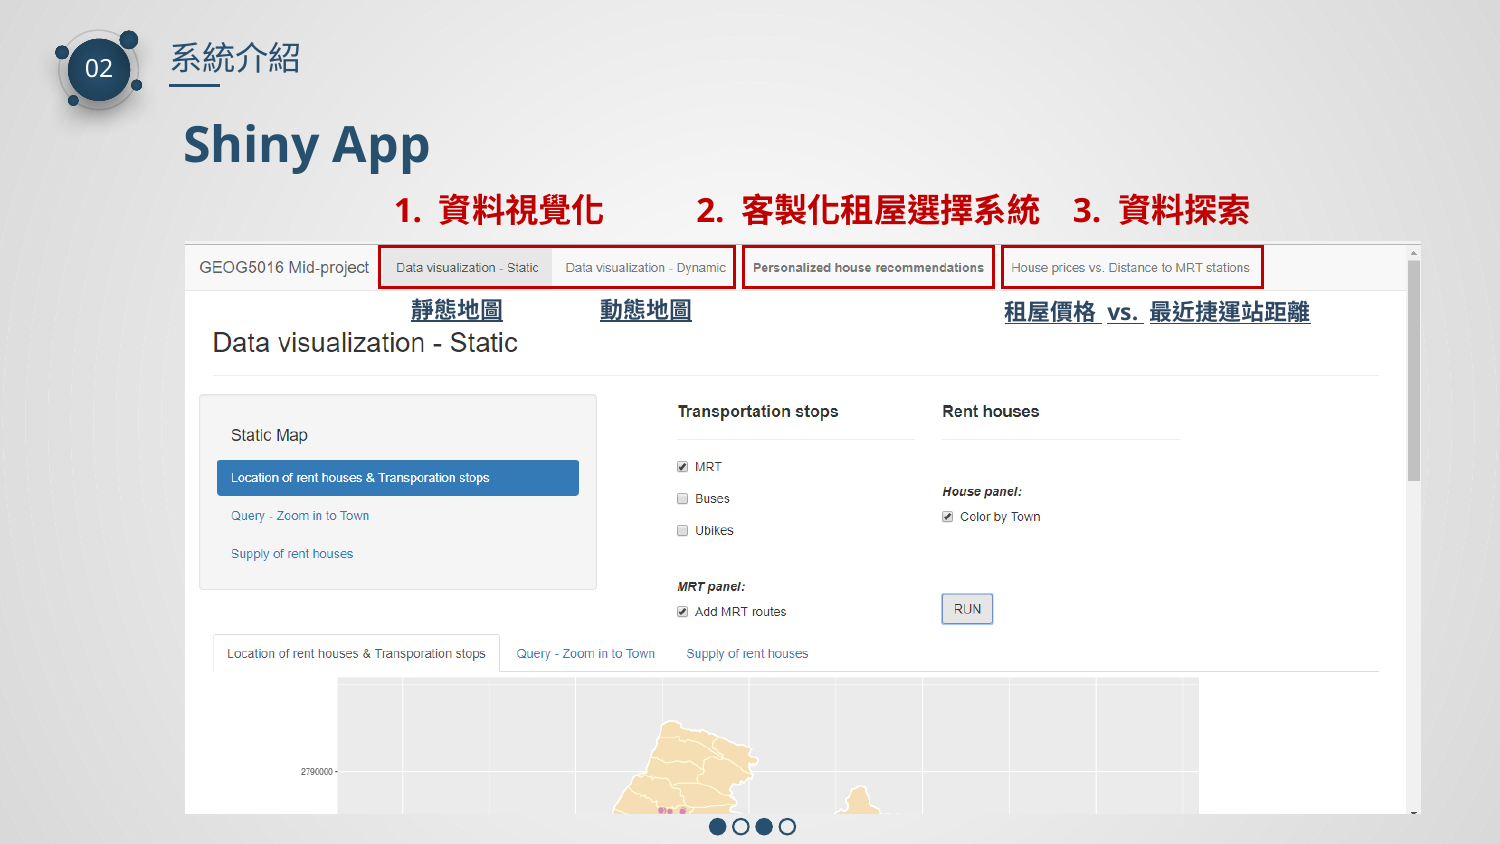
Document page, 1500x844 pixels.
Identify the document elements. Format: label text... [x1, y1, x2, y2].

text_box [735, 182, 997, 288]
picture [184, 241, 1421, 814]
text_box 系統介紹 [154, 30, 318, 85]
text_box Shiny App [168, 111, 669, 171]
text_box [379, 182, 735, 331]
text_box 02 [70, 45, 129, 91]
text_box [997, 182, 1318, 334]
